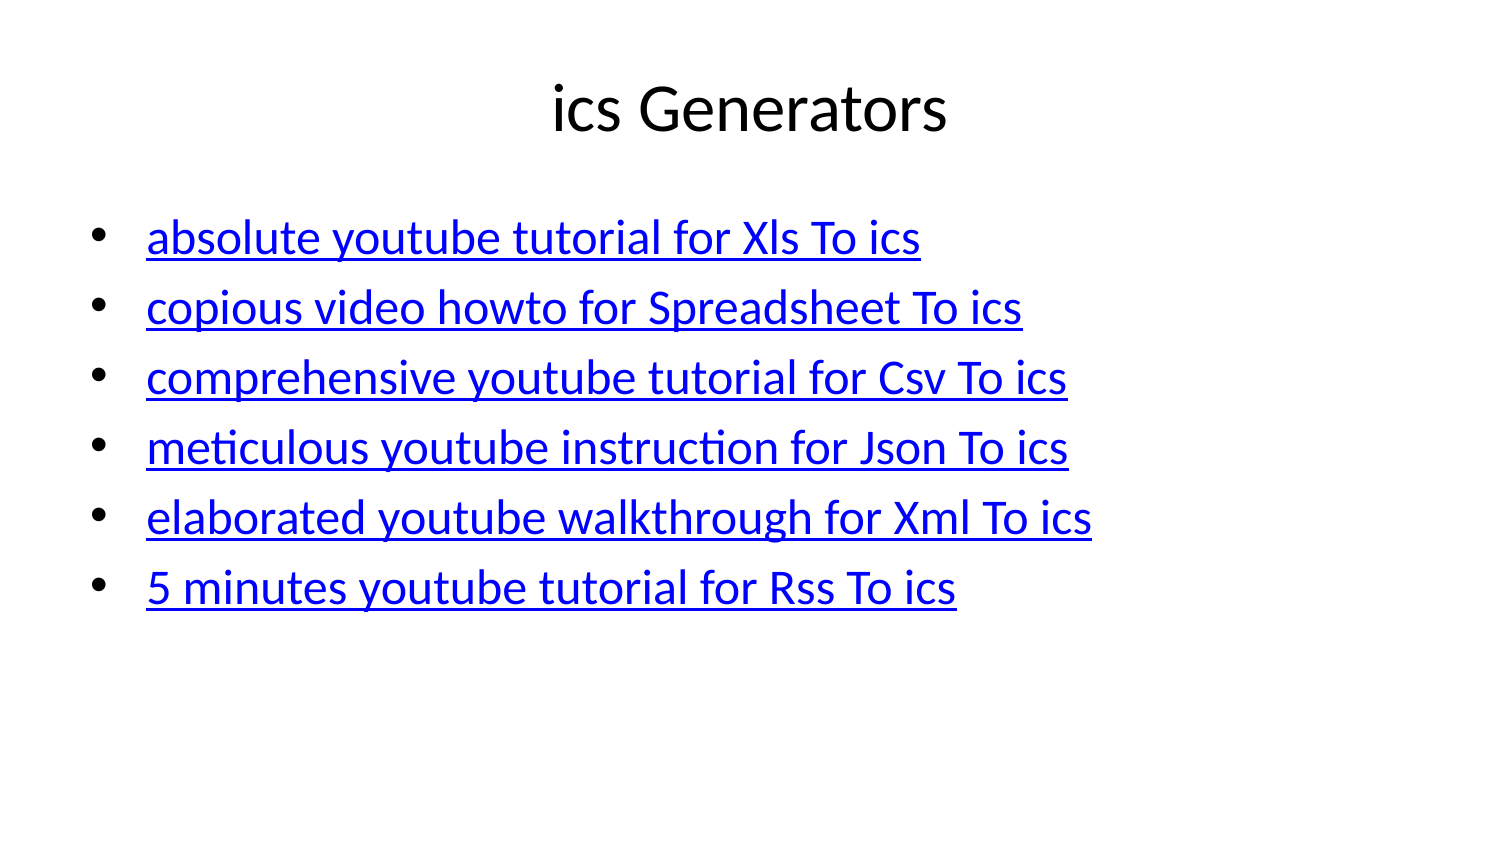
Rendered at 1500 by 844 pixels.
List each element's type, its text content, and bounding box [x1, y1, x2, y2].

list absolute youtube tutorial for Xls To ics copious video howto for Spreadsheet To ics comprehensive youtube tutorial for Csv To ics meticulous youtube instruction for Json To ics elaborated youtube walkthrough for Xml To ics 5 minutes youtube tutorial for Rss To ics [75, 196, 1425, 754]
title ics Generators [75, 33, 1425, 175]
